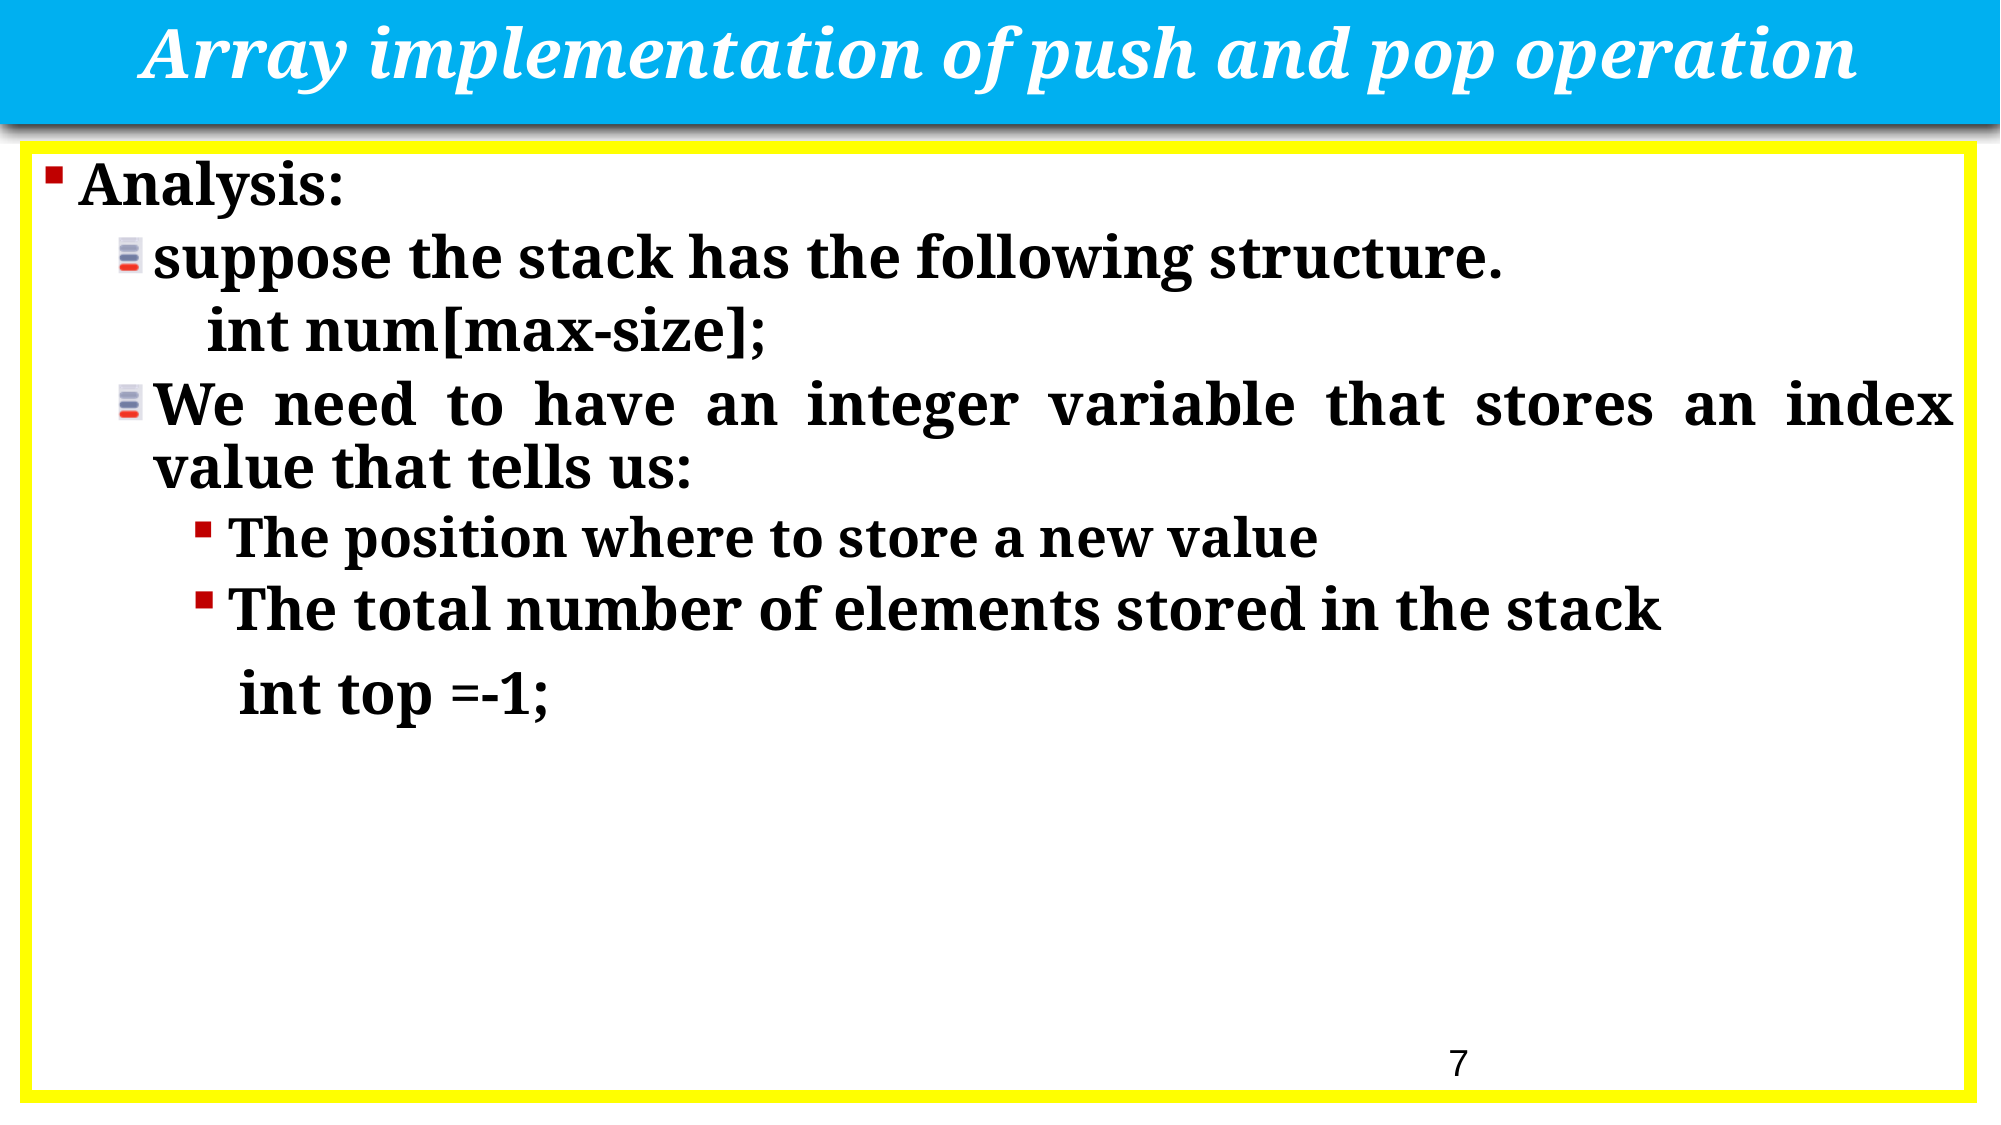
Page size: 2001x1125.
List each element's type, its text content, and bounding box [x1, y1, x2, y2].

list Analysis: suppose the stack has the following structure. int num[max-size]; We need to have an integer variable that stores an index value that tells us: The position where to store a new value The total number of elements stored in the stack int top =-1; [25, 147, 1971, 1097]
picture [115, 382, 144, 424]
picture [115, 235, 144, 277]
title Array implementation of push and pop operation [0, 0, 2000, 125]
